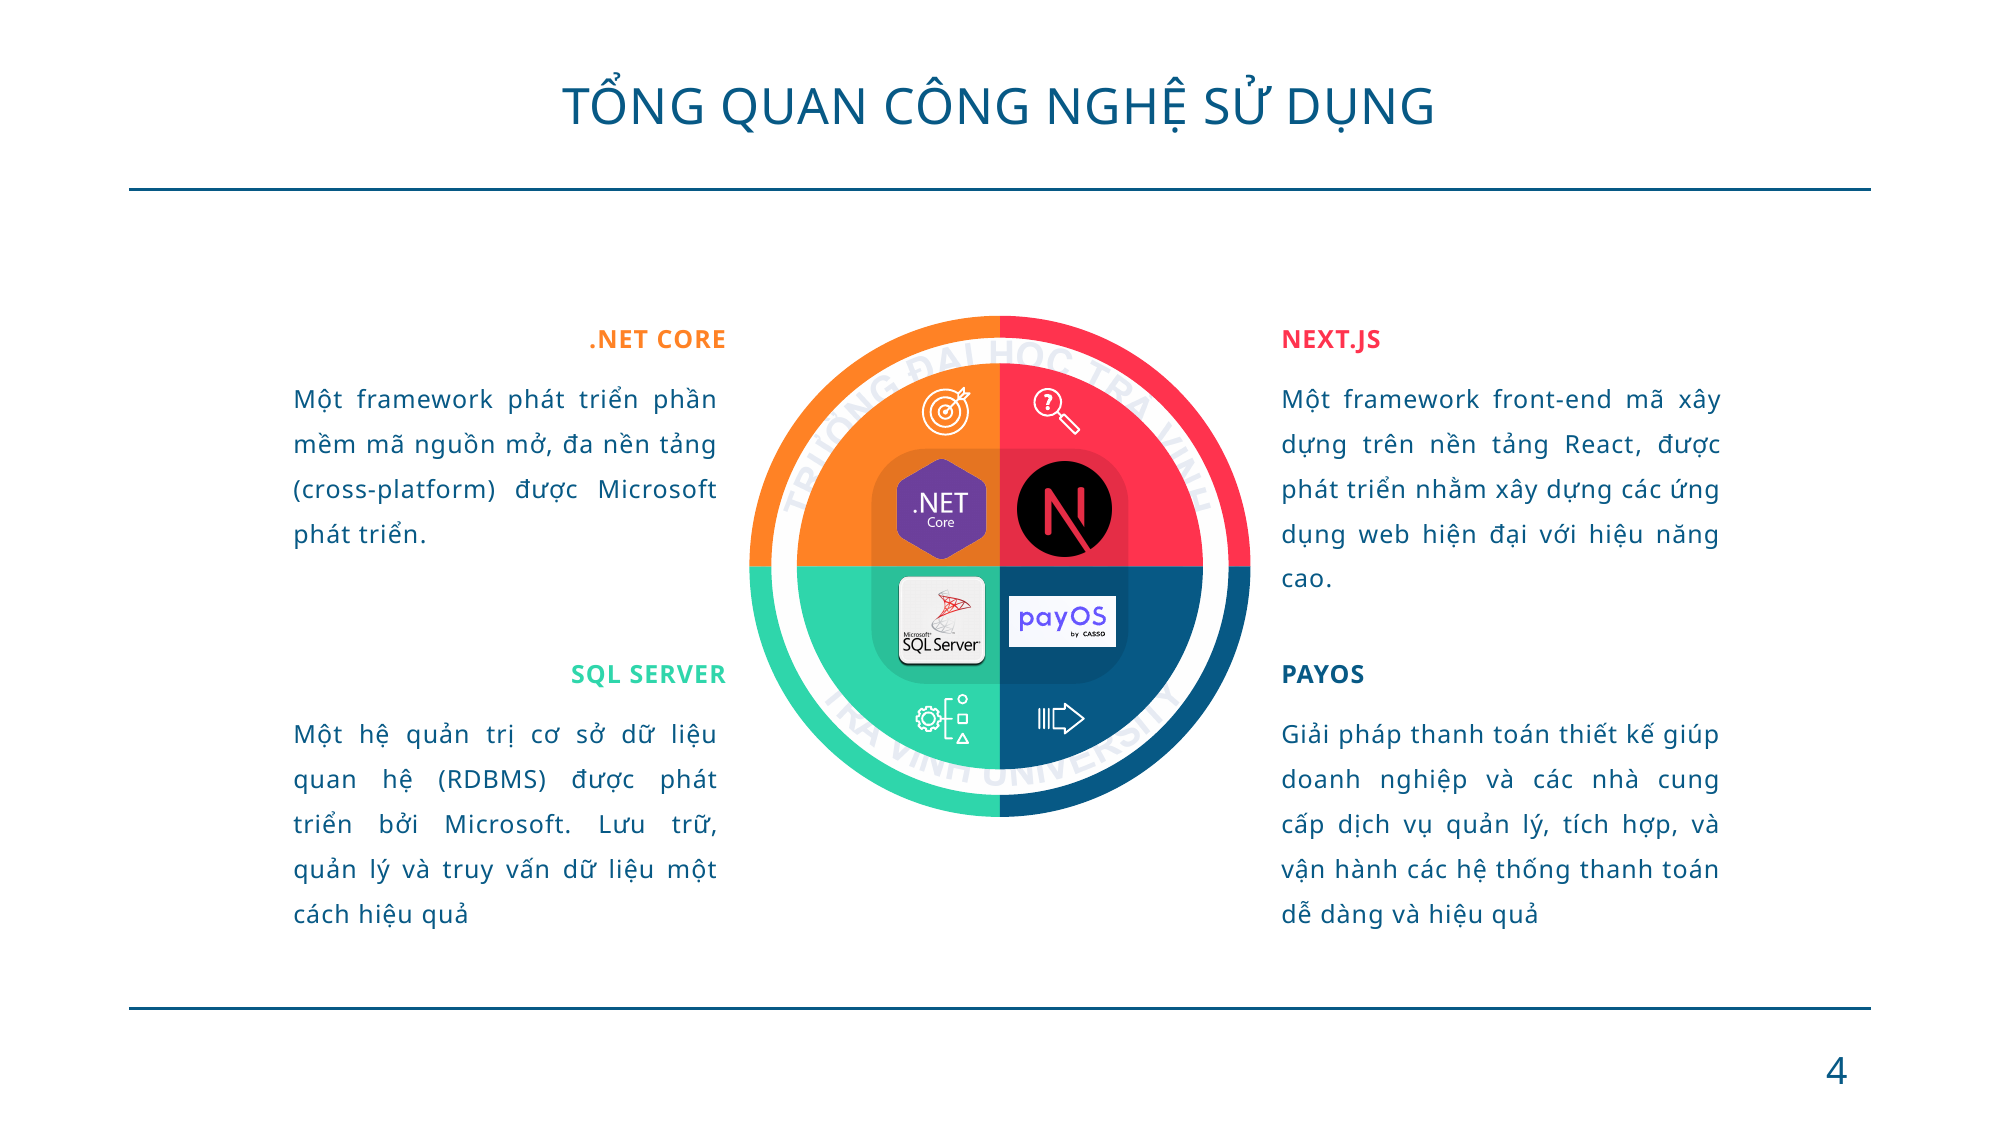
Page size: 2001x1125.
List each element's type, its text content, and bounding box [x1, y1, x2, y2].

picture [1009, 596, 1116, 647]
slide_number 4 [1412, 1042, 1863, 1103]
title TỔNG QUAN CÔNG NGHỆ SỬ DỤNG [137, 46, 1863, 171]
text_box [278, 315, 741, 554]
picture [894, 574, 990, 669]
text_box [278, 650, 741, 935]
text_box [749, 315, 1251, 817]
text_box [1266, 315, 1737, 600]
picture [848, 456, 1112, 561]
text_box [1266, 650, 1737, 935]
